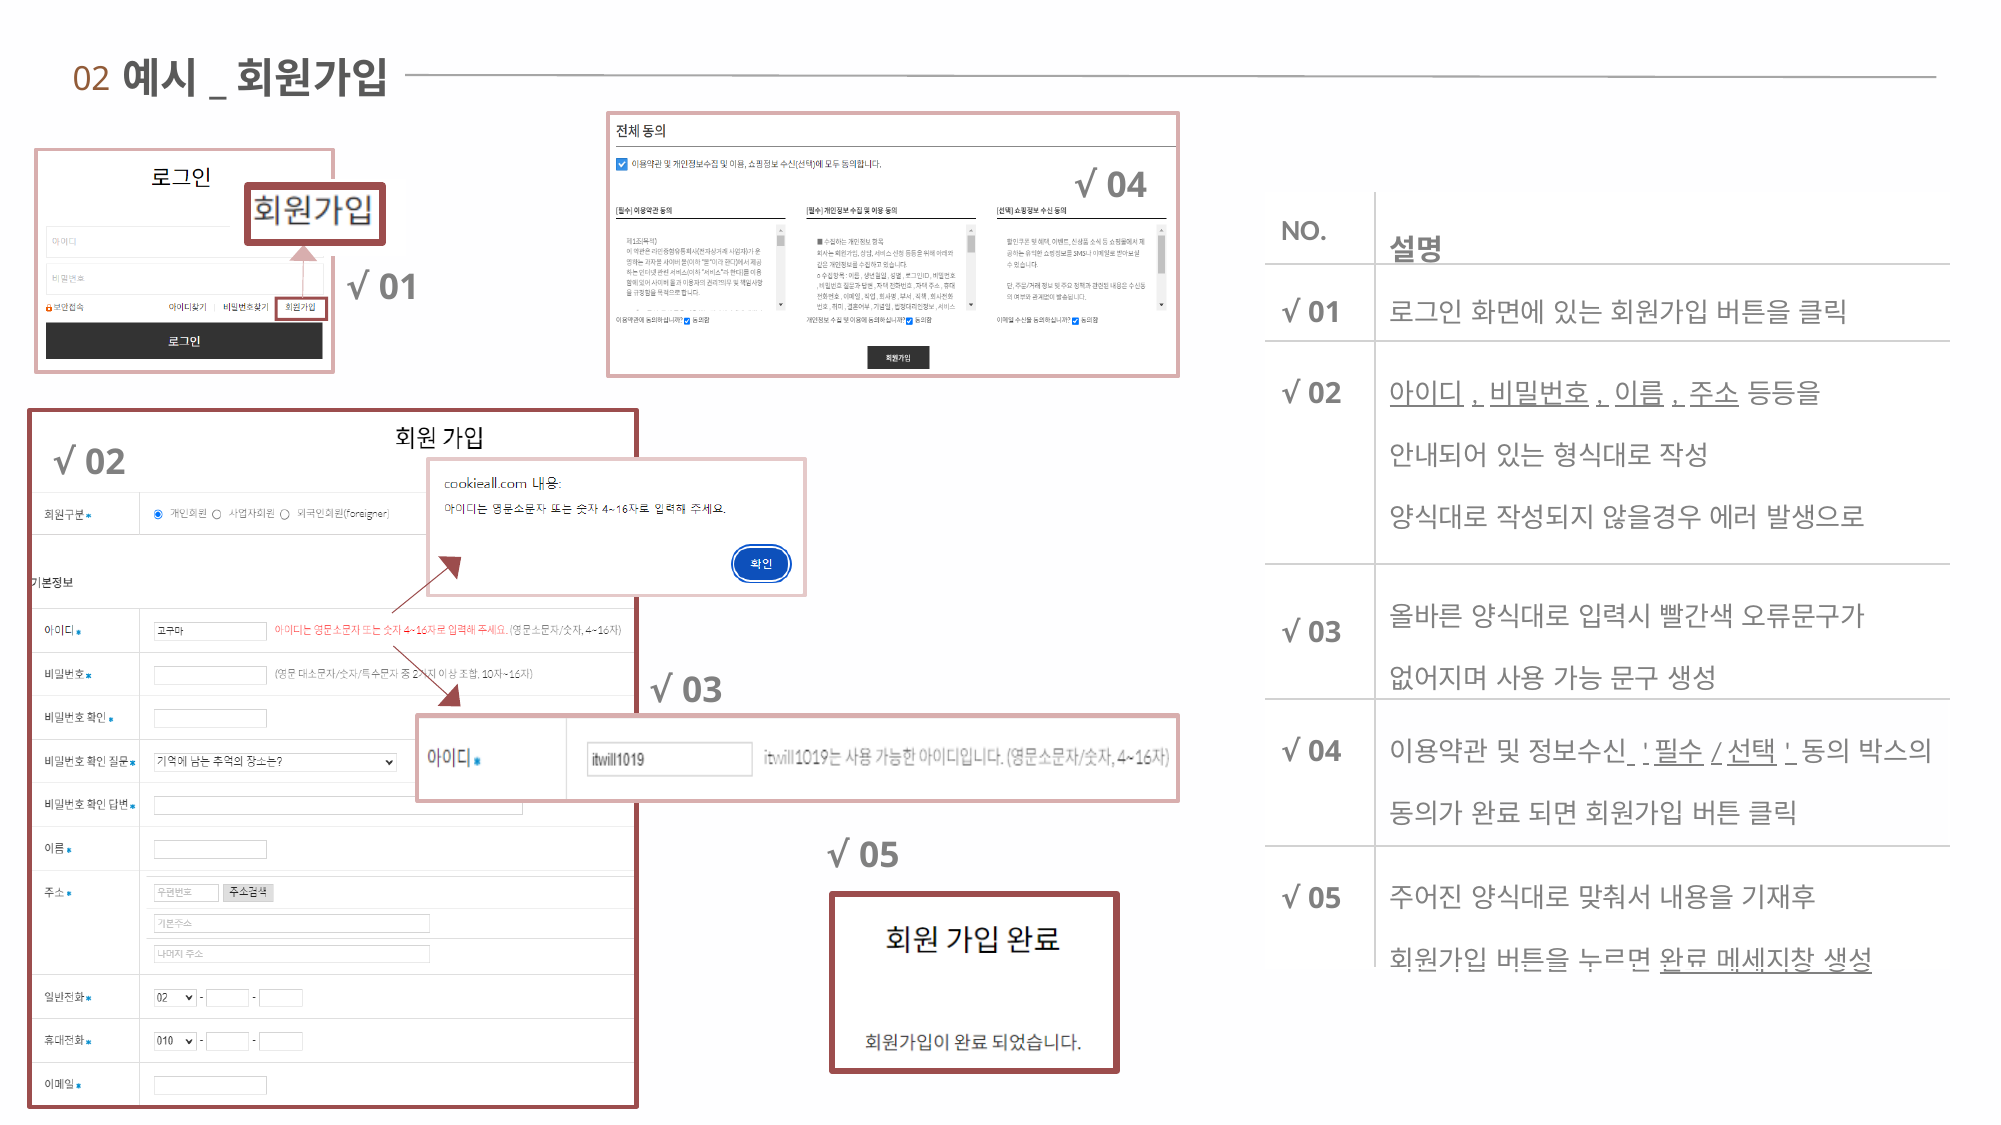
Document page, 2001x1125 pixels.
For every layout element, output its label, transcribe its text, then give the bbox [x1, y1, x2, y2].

table_cell √ 05 [1267, 847, 1374, 967]
text_box √ 05 [811, 809, 929, 883]
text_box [404, 74, 1937, 78]
table_header 설명 [1376, 194, 1948, 263]
table_cell 아이디, 비밀번호, 이름, 주소 등등을 안내되어 있는 형식대로 작성 양식대로 작성되지 않을경우 에러 발생으로 원인 오류 메세지 발생 [1376, 342, 1948, 563]
text_box 02 [57, 49, 107, 105]
picture [834, 896, 1114, 1069]
text_box √ 03 [639, 645, 752, 715]
table_cell √ 02 [1267, 342, 1374, 563]
table_cell 이용약관 및 정보수신 '필수/선택' 동의 박스의 동의가 완료 되면 회원가입 버튼 클릭 [1376, 700, 1948, 845]
table_cell √ 01 [1267, 265, 1374, 340]
picture [37, 150, 406, 371]
table_header NO. [1267, 194, 1374, 263]
table_cell 로그인 화면에 있는 회원가입 버튼을 클릭 [1376, 265, 1948, 340]
text_box 예시_회원가입 [107, 44, 430, 110]
picture [609, 114, 1177, 375]
table_cell √ 03 [1267, 565, 1374, 698]
table_cell √ 04 [1267, 700, 1374, 845]
text_box √ 01 [338, 242, 482, 315]
picture [30, 411, 1177, 1106]
table_cell 올바른 양식대로 입력시 빨간색 오류문구가 없어지며 사용 가능 문구 생성 [1376, 565, 1948, 698]
table_cell 주어진 양식대로 맞춰서 내용을 기재후 회원가입 버튼을 누르면 완료 메세지창 생성 [1376, 847, 1948, 967]
